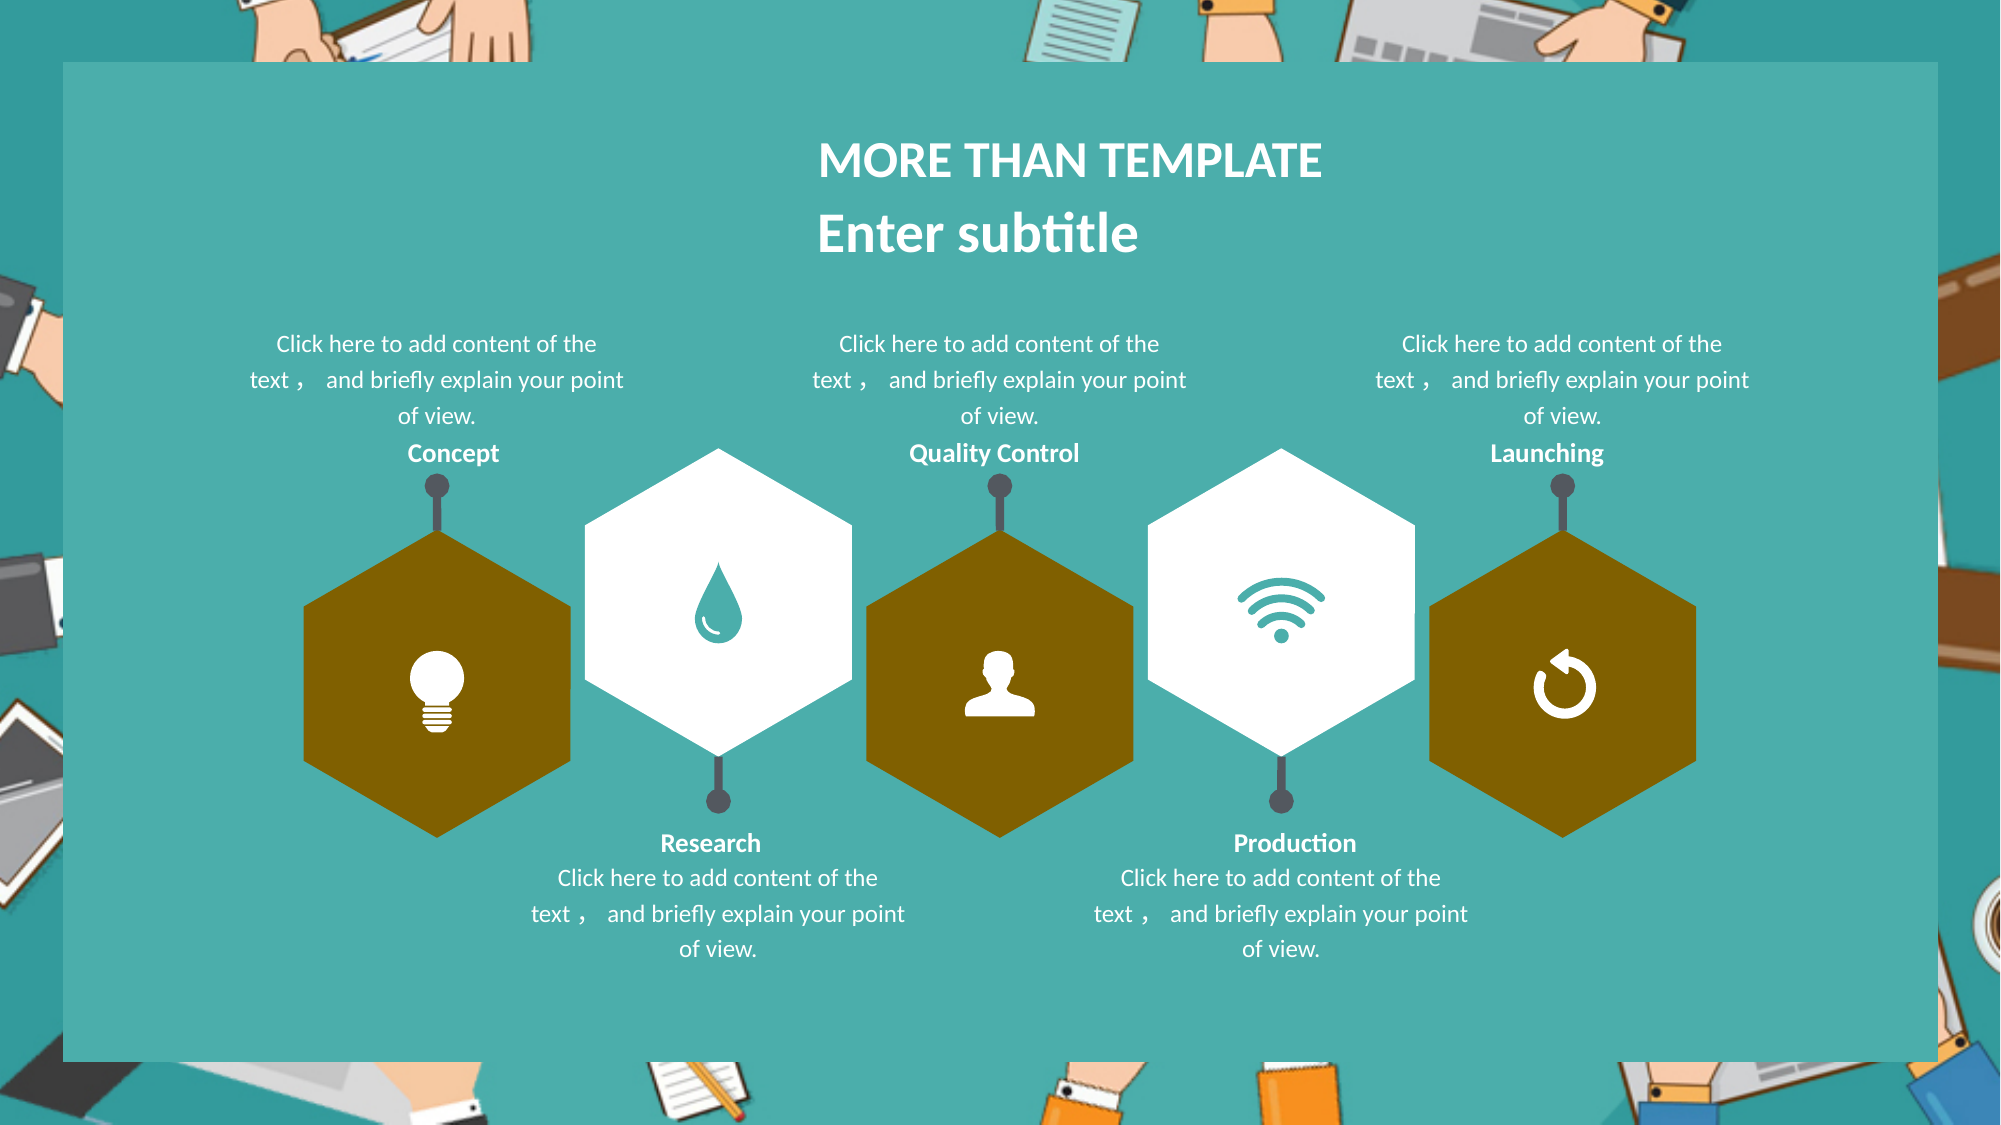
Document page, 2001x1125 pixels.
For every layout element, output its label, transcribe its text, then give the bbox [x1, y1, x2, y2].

text_box [584, 448, 852, 757]
text_box Launching [1463, 426, 1631, 471]
text_box MORE THAN TEMPLATE Enter subtitle [803, 112, 1464, 271]
text_box [866, 530, 1134, 838]
text_box [1429, 529, 1697, 838]
text_box [430, 479, 444, 531]
text_box [1237, 577, 1326, 603]
text_box [993, 479, 1007, 531]
text_box Research [629, 816, 792, 860]
text_box [1556, 479, 1569, 531]
text_box [422, 713, 452, 725]
picture [0, 0, 2001, 1125]
text_box [964, 650, 1035, 717]
text_box Click here to add content of the text，and briefly explain your point of view. [1088, 868, 1474, 950]
text_box [1275, 756, 1288, 808]
text_box [1274, 628, 1289, 644]
text_box [1147, 448, 1415, 757]
text_box [1533, 648, 1597, 719]
text_box Click here to add content of the text，and briefly explain your point of view. [244, 335, 630, 417]
text_box Concept [381, 426, 526, 471]
text_box [712, 756, 725, 808]
text_box Click here to add content of the text，and briefly explain your point of view. [525, 868, 912, 950]
text_box [425, 726, 450, 733]
text_box [303, 529, 571, 838]
text_box [694, 561, 743, 644]
text_box [422, 707, 452, 712]
text_box Production [1192, 816, 1398, 860]
text_box Click here to add content of the text，and briefly explain your point of view. [1370, 335, 1756, 417]
text_box Quality Control [841, 426, 1148, 471]
text_box [1247, 594, 1315, 615]
text_box Click here to add content of the text，and briefly explain your point of view. [807, 335, 1193, 417]
text_box [410, 650, 465, 706]
text_box [1257, 611, 1306, 629]
